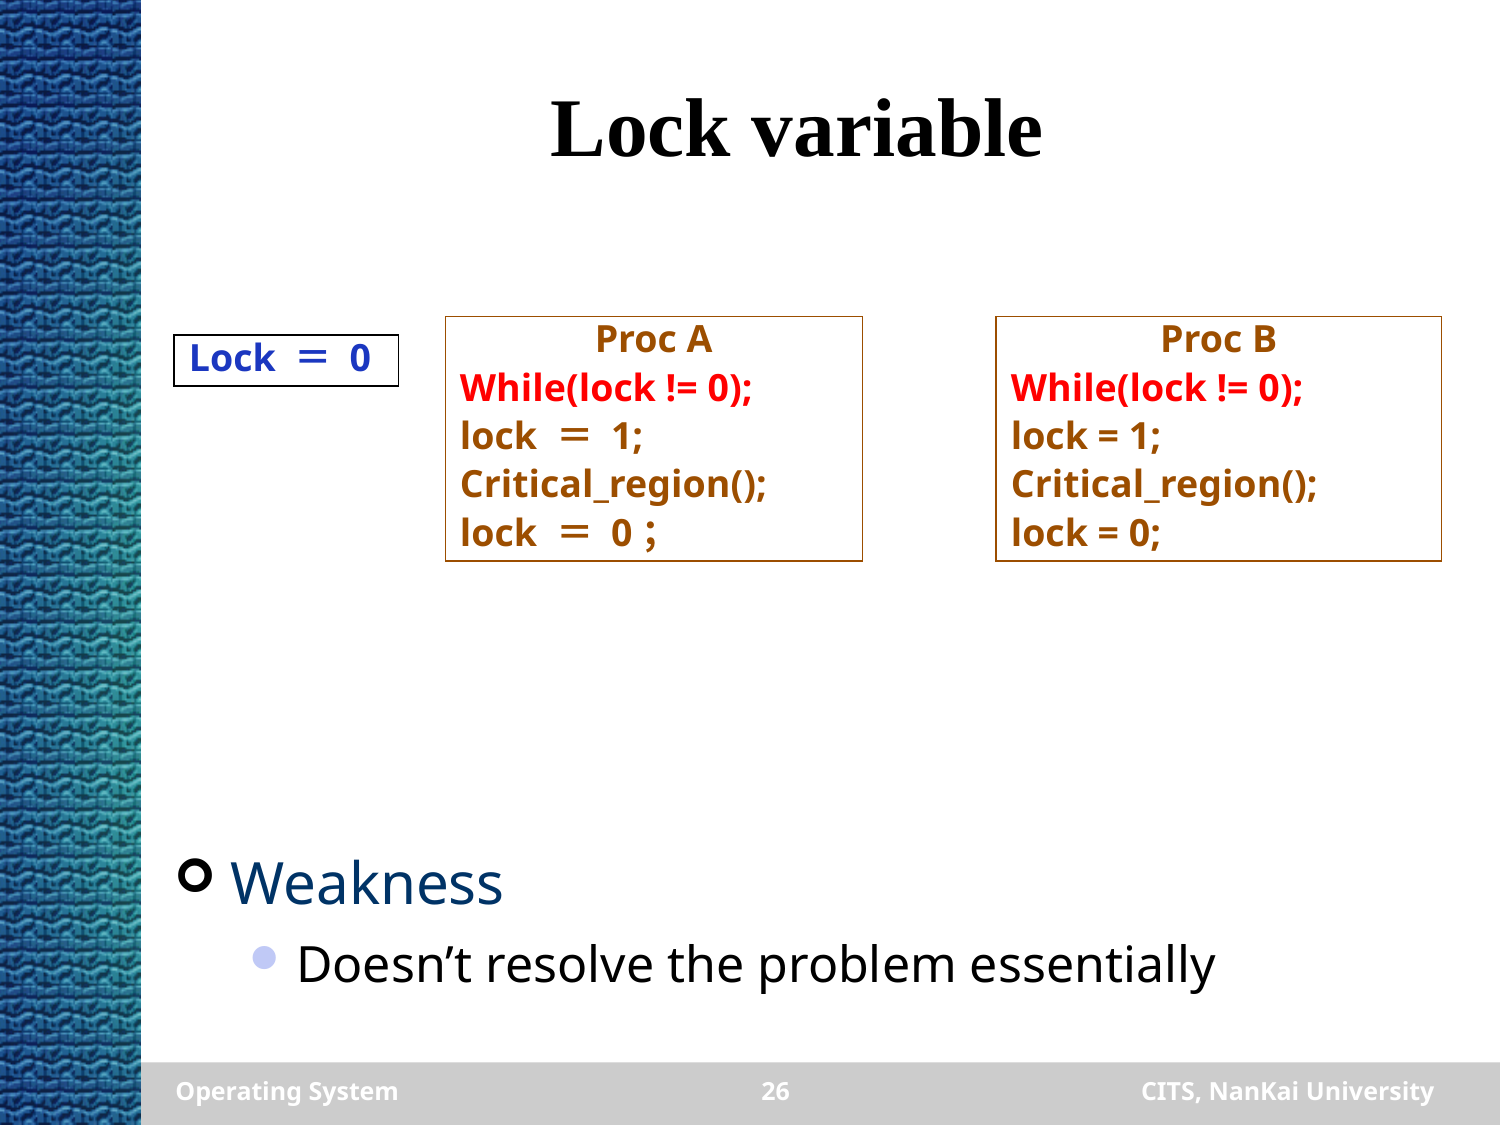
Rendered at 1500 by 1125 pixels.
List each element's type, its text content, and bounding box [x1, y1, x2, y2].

text_box Proc B While(lock != 0); lock = 1; Critical_region(); lock = 0; [996, 316, 1442, 562]
text_box Lock ＝ 0 [174, 335, 399, 386]
picture [0, 0, 141, 1125]
slide_number Operating System [160, 1067, 574, 1118]
footer CITS, NanKai University [974, 1067, 1451, 1118]
text_box Proc A While(lock != 0); lock ＝ 1; Critical_region(); lock ＝ 0； [445, 316, 863, 562]
list Weakness Doesn’t resolve the problem essentially [159, 832, 1483, 1055]
title Lock variable [159, 50, 1436, 197]
slide_number 26 [600, 1067, 951, 1118]
